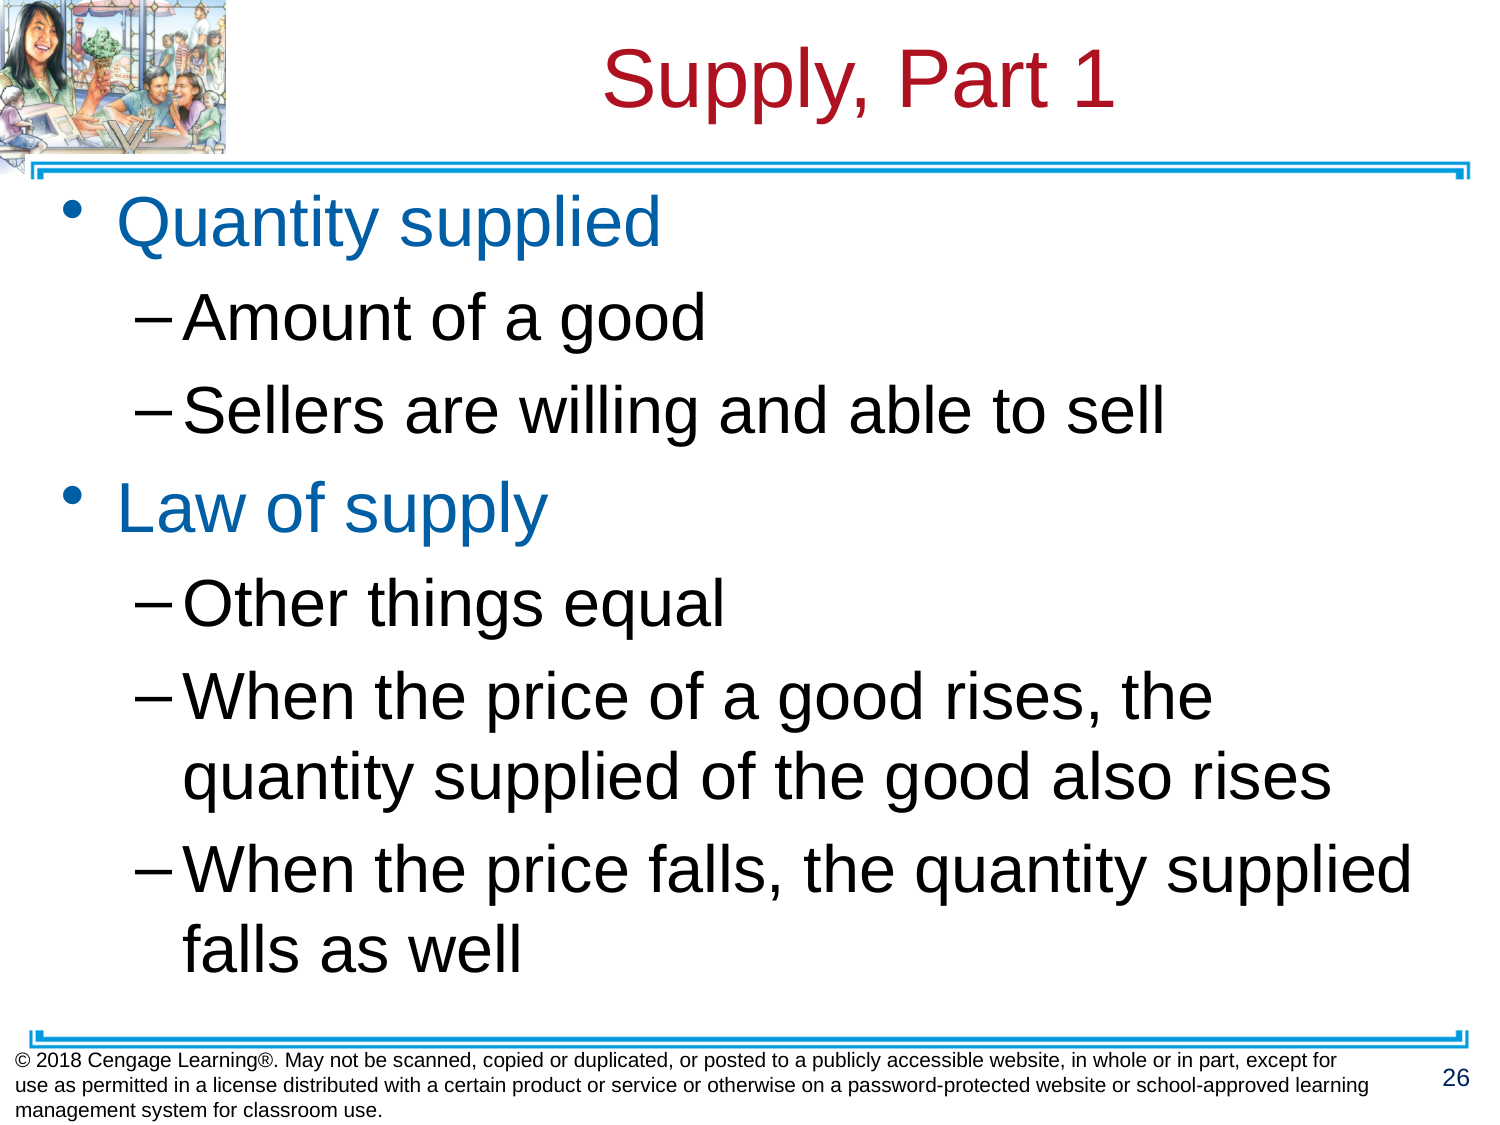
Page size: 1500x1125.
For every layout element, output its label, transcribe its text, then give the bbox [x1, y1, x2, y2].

picture [25, 1024, 1475, 1057]
picture [0, 0, 1475, 186]
list Quantity supplied Amount of a good Sellers are willing and able to sell Law of supply Other things equal When the price of a good rises, the quantity supplied of the good also rises When the price falls, the quantity supplied falls as well [45, 168, 1455, 1000]
footer © 2018 Cengage Learning®. May not be scanned, copied or duplicated, or posted to a publicly accessible website, in whole or in part, except for use as permitted in a license distributed with a certain product or service or otherwise on a password-protected website or school-approved learning management system for classroom use. [0, 1043, 1388, 1125]
slide_number 26 [1412, 1052, 1500, 1117]
title Supply, Part 1 [219, 16, 1500, 158]
